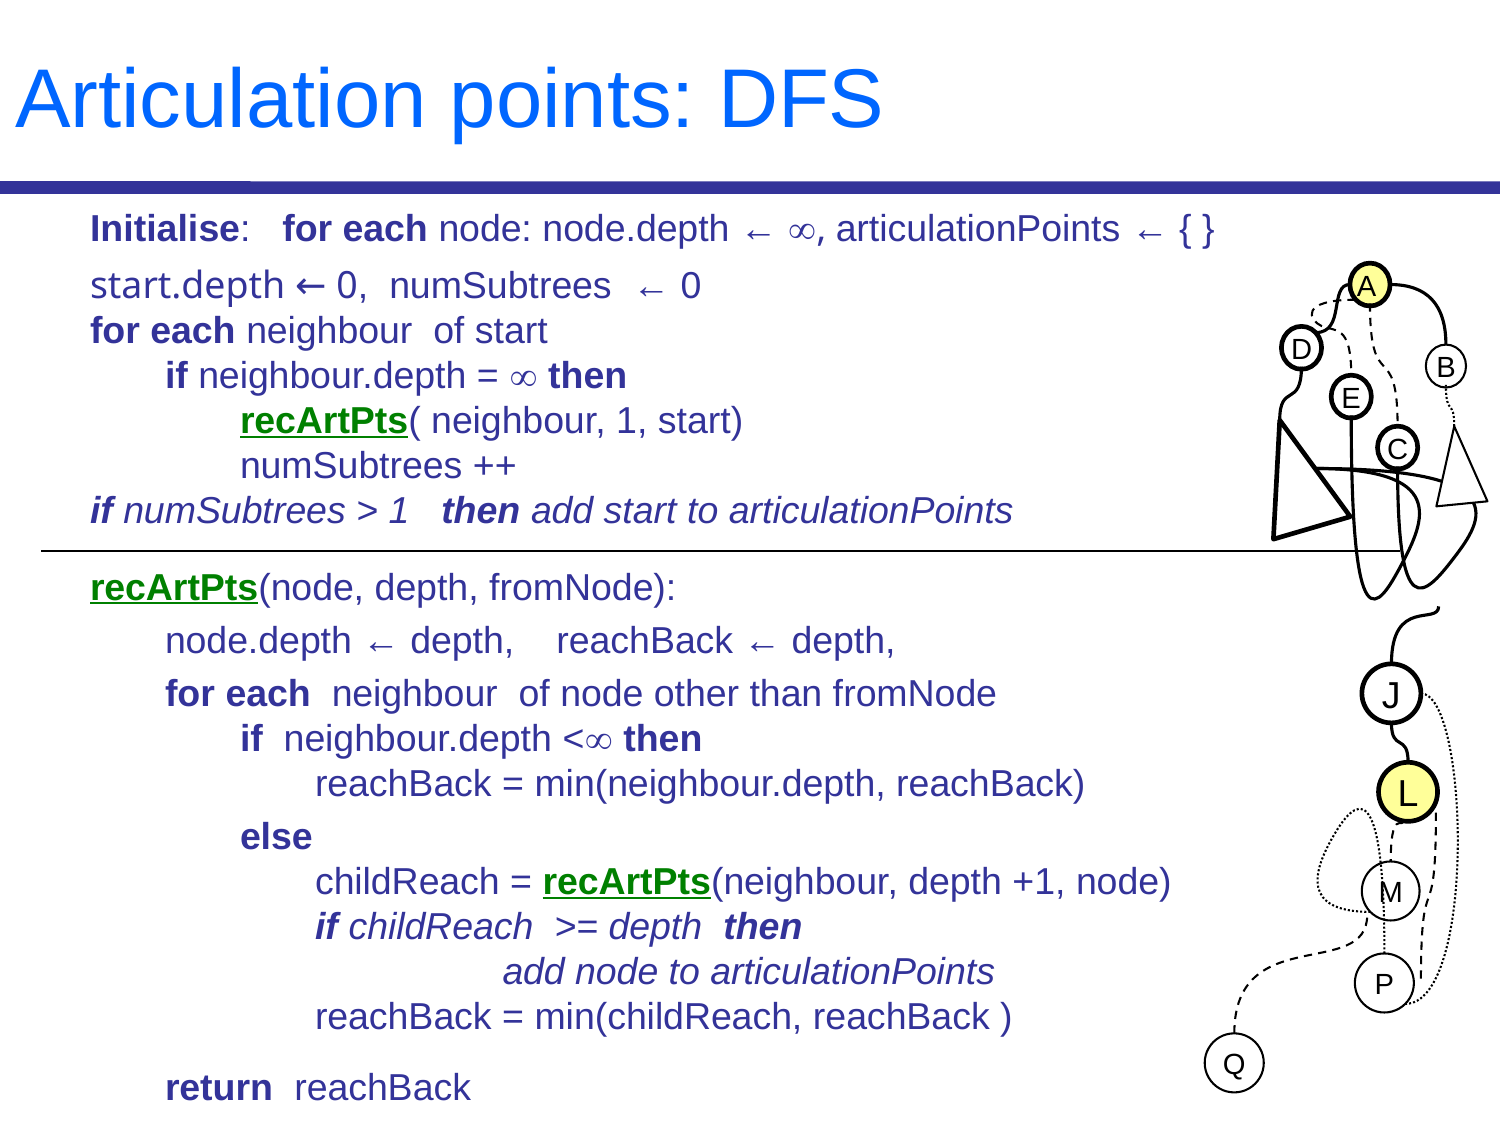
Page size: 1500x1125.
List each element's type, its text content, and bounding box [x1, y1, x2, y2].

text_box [1241, 907, 1361, 1041]
text_box Q [1204, 1033, 1264, 1093]
list Initialise: for each node: node.depth ← , articulationPoints ← { } start.depth ← 0, numSubtrees ← 0 for each neighbour of start if neighbour.depth =  then recArtPts( neighbour, 1, start) numSubtrees ++ if numSubtrees > 1 then add start to articulationPoints recArtPts(node, depth, fromNode): node.depth ← depth, reachBack ← depth, for each neighbour of node other than fromNode if neighbour.depth < then reachBack = min(neighbour.depth, reachBack) else childReach = recArtPts(neighbour, depth +1, node) if childReach >= depth then add node to articulationPoints reachBack = min(childReach, reachBack ) return reachBack [0, 196, 1500, 1125]
title Articulation points: DFS [0, 0, 1500, 188]
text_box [1354, 606, 1439, 1013]
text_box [1255, 262, 1484, 531]
